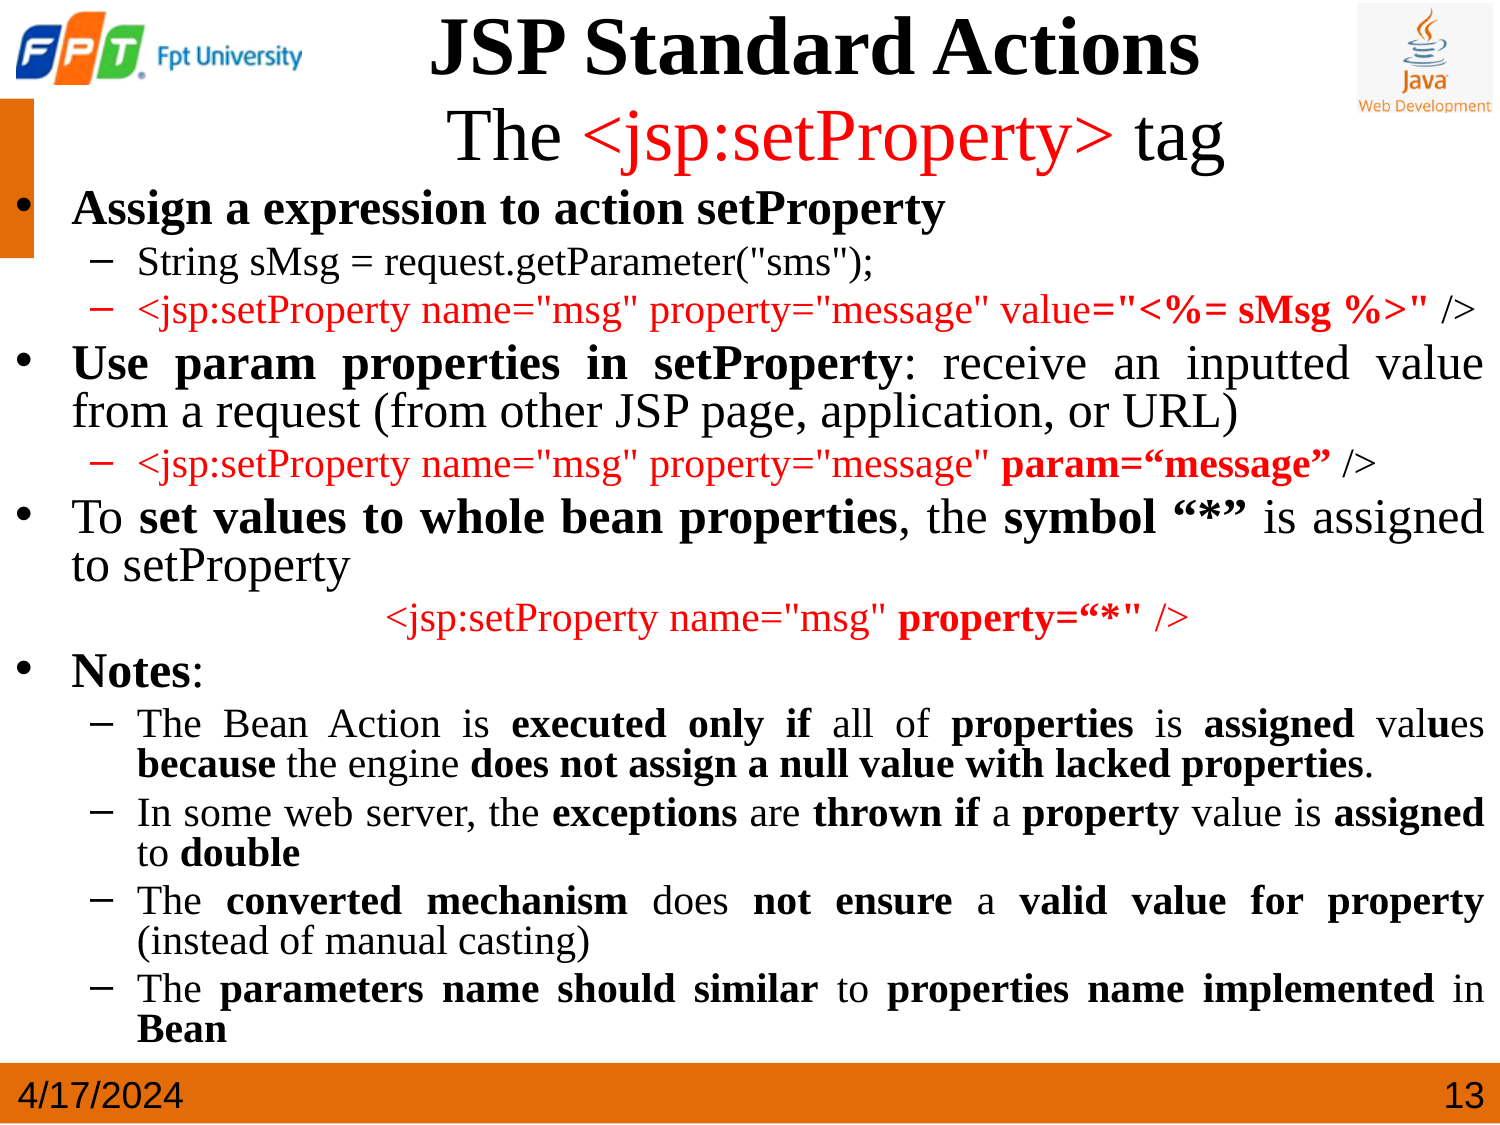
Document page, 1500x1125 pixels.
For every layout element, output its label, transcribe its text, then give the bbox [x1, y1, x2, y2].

list Assign a expression to action setProperty String sMsg = request.getParameter("sms"); <jsp:setProperty name="msg" property="message" value="<%= sMsg %>" /> Use param properties in setProperty: receive an inputted value from a request (from other JSP page, application, or URL) <jsp:setProperty name="msg" property="message" param=“message” /> To set values to whole bean properties, the symbol “*” is assigned to setProperty <jsp:setProperty name="msg" property=“*" /> Notes: The Bean Action is executed only if all of properties is assigned values because the engine does not assign a null value with lacked properties. In some web server, the exceptions are thrown if a property value is assigned to double The converted mechanism does not ensure a valid value for property (instead of manual casting) The parameters name should similar to properties name implemented in Bean [0, 179, 1500, 1086]
slide_number ‹#› [1050, 1063, 1500, 1124]
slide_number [2, 1063, 231, 1123]
title JSP Standard Actions The <jsp:setProperty> tag [150, 0, 1500, 179]
picture [16, 11, 150, 85]
